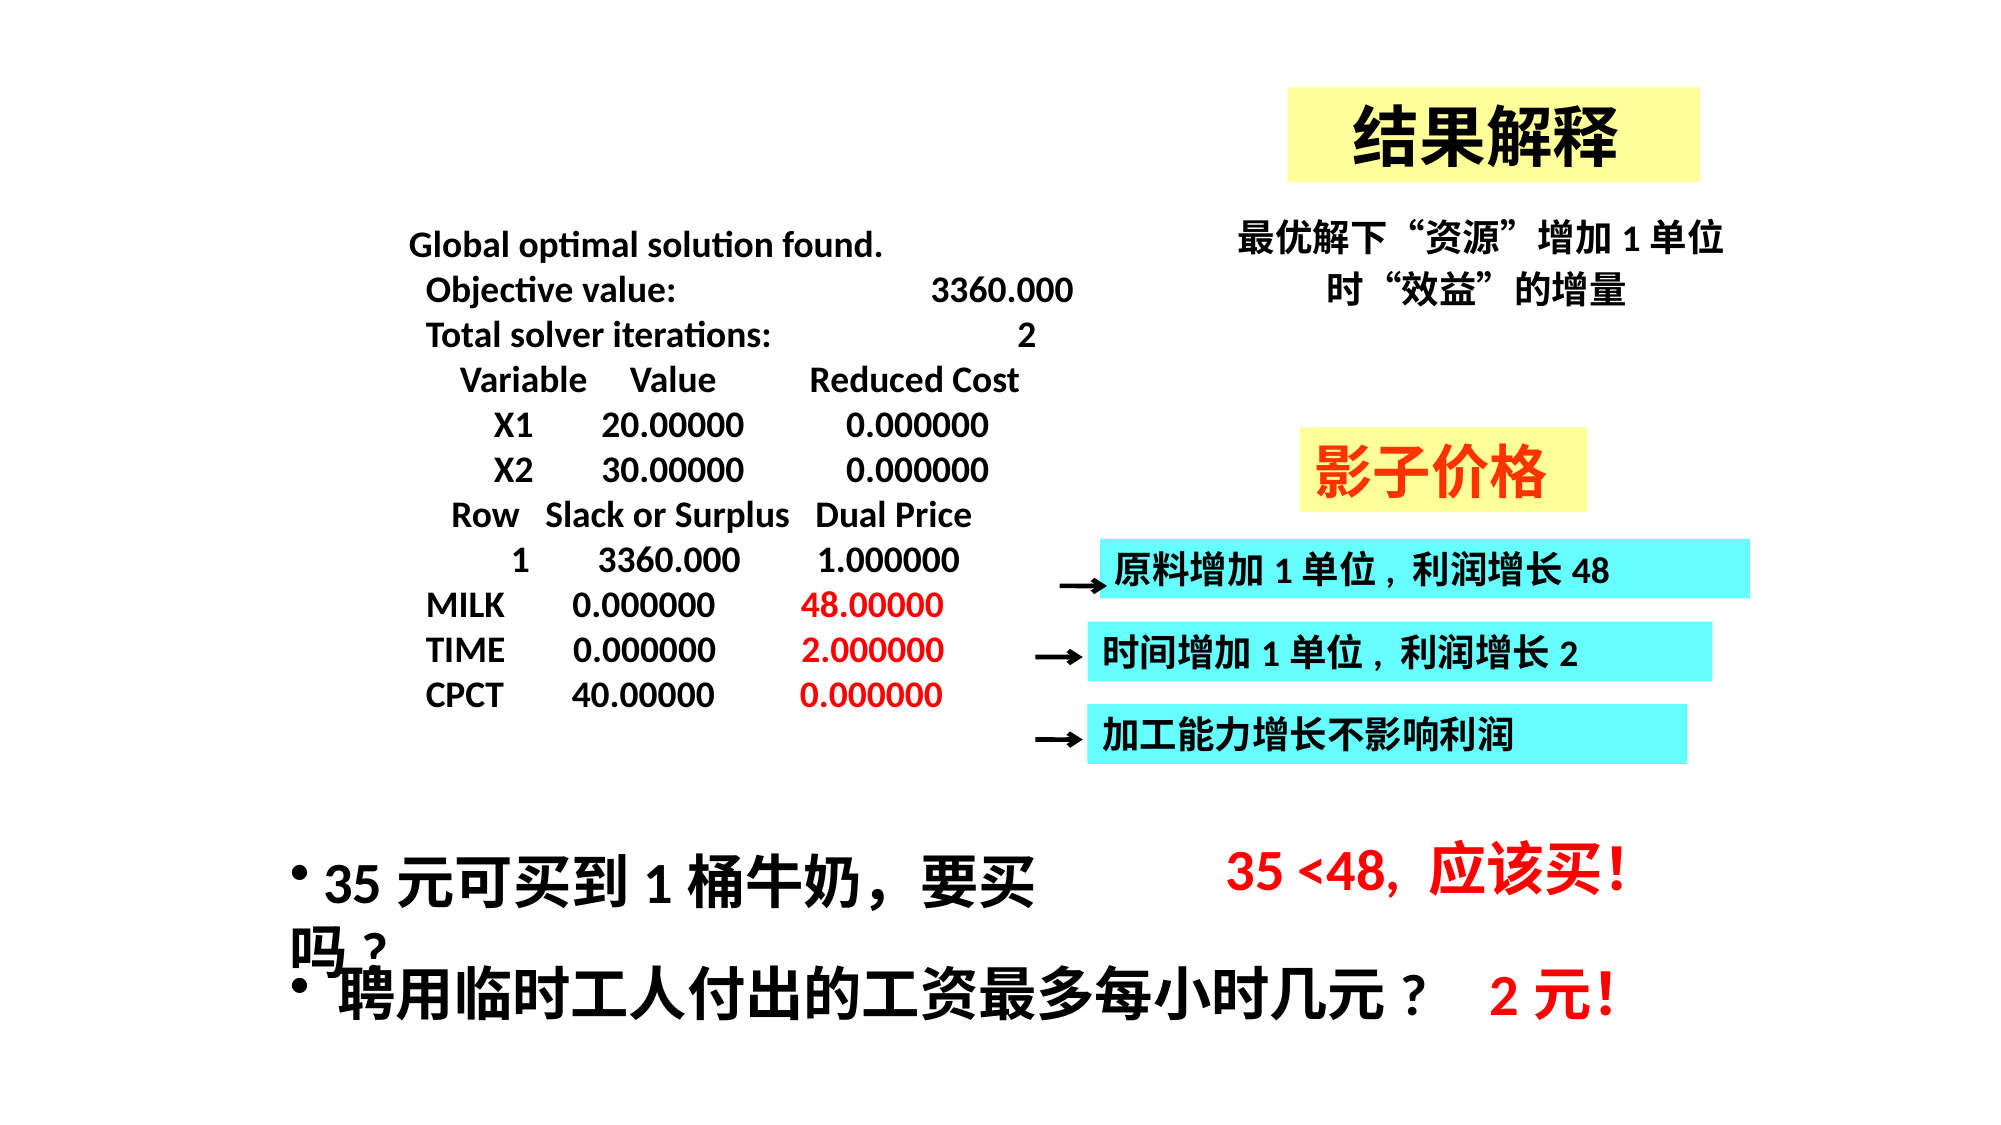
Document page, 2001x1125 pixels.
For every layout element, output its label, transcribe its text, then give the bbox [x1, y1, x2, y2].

text_box Global optimal solution found. Objective value: 3360.000 Total solver iterations: 2 Variable Value Reduced Cost X1 20.00000 0.000000 X2 30.00000 0.000000 Row Slack or Surplus Dual Price 1 3360.000 1.000000 MILK 0.000000 48.00000 TIME 0.000000 2.000000 CPCT 40.00000 0.000000 [394, 212, 1370, 723]
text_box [1035, 621, 1713, 683]
text_box 结果解释 [1287, 87, 1700, 183]
text_box 影子价格 [1299, 427, 1588, 513]
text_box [1035, 704, 1688, 765]
text_box 35元可买到1桶牛奶，要买吗? [274, 837, 1100, 993]
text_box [1059, 538, 1750, 600]
text_box 35 <48, 应该买！ [1187, 825, 1700, 910]
text_box 最优解下“资源”增加1单位时“效益”的增量 [1212, 199, 1750, 319]
text_box 2元！ [1475, 950, 1662, 1035]
text_box 聘用临时工人付出的工资最多每小时几元? [275, 949, 1425, 1105]
